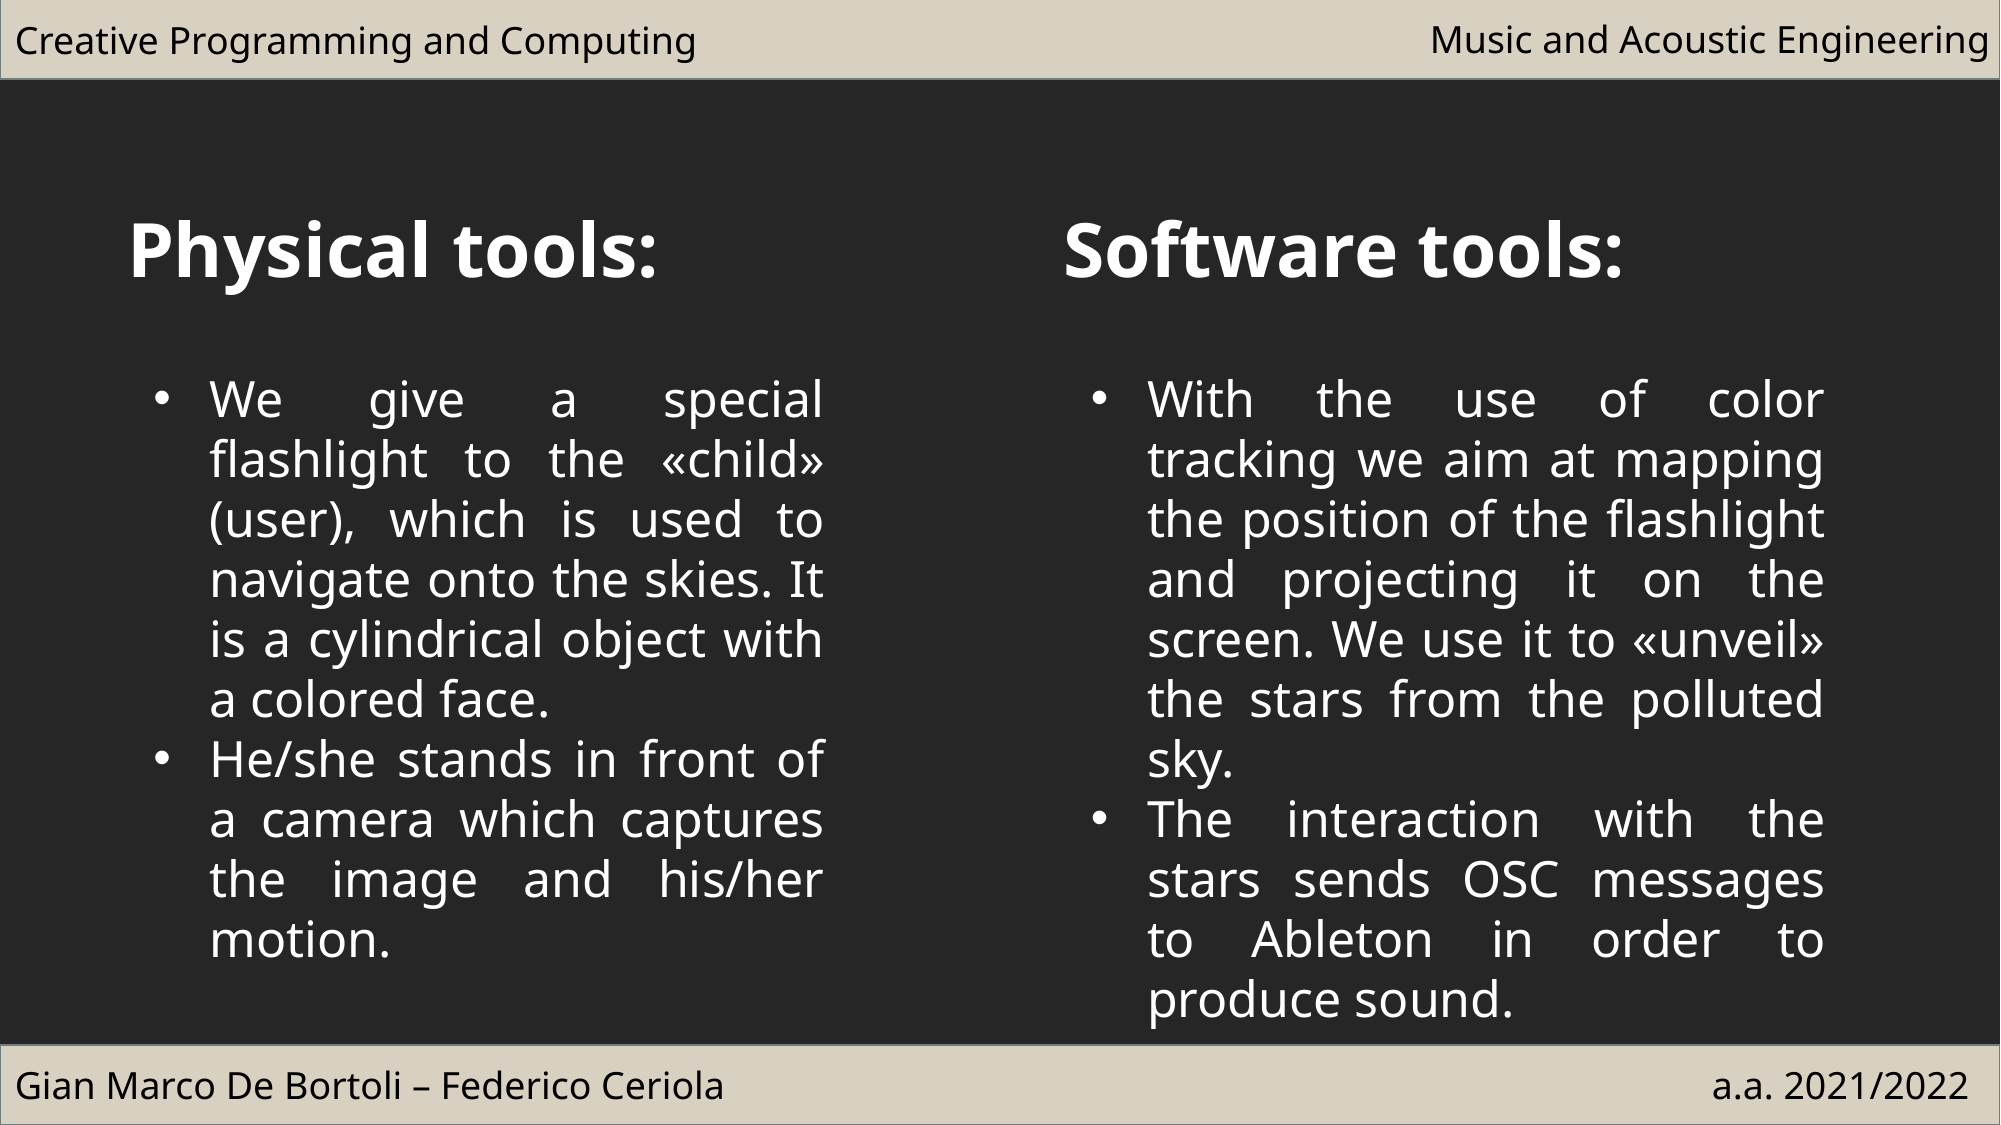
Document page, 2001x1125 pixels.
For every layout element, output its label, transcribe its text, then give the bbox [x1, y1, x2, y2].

text_box Gian Marco De Bortoli – Federico Ceriola [0, 1044, 2000, 1125]
text_box Physical tools: [112, 194, 675, 300]
text_box a.a. 2021/2022 [1697, 1054, 1985, 1115]
text_box [0, 80, 2000, 1044]
text_box With the use of color tracking we aim at mapping the position of the flashlight and projecting it on the screen. We use it to «unveil» the stars from the polluted sky. The interaction with the stars sends OSC messages to Ableton in order to produce sound. [1075, 359, 1841, 1035]
text_box We give a special flashlight to the «child» (user), which is used to navigate onto the skies. It is a cylindrical object with a colored face. He/she stands in front of a camera which captures the image and his/her motion. [138, 359, 840, 975]
text_box Music and Acoustic Engineering [1414, 8, 2000, 69]
text_box Creative Programming and Computing [0, 0, 2000, 80]
text_box Software tools: [1048, 194, 1641, 300]
